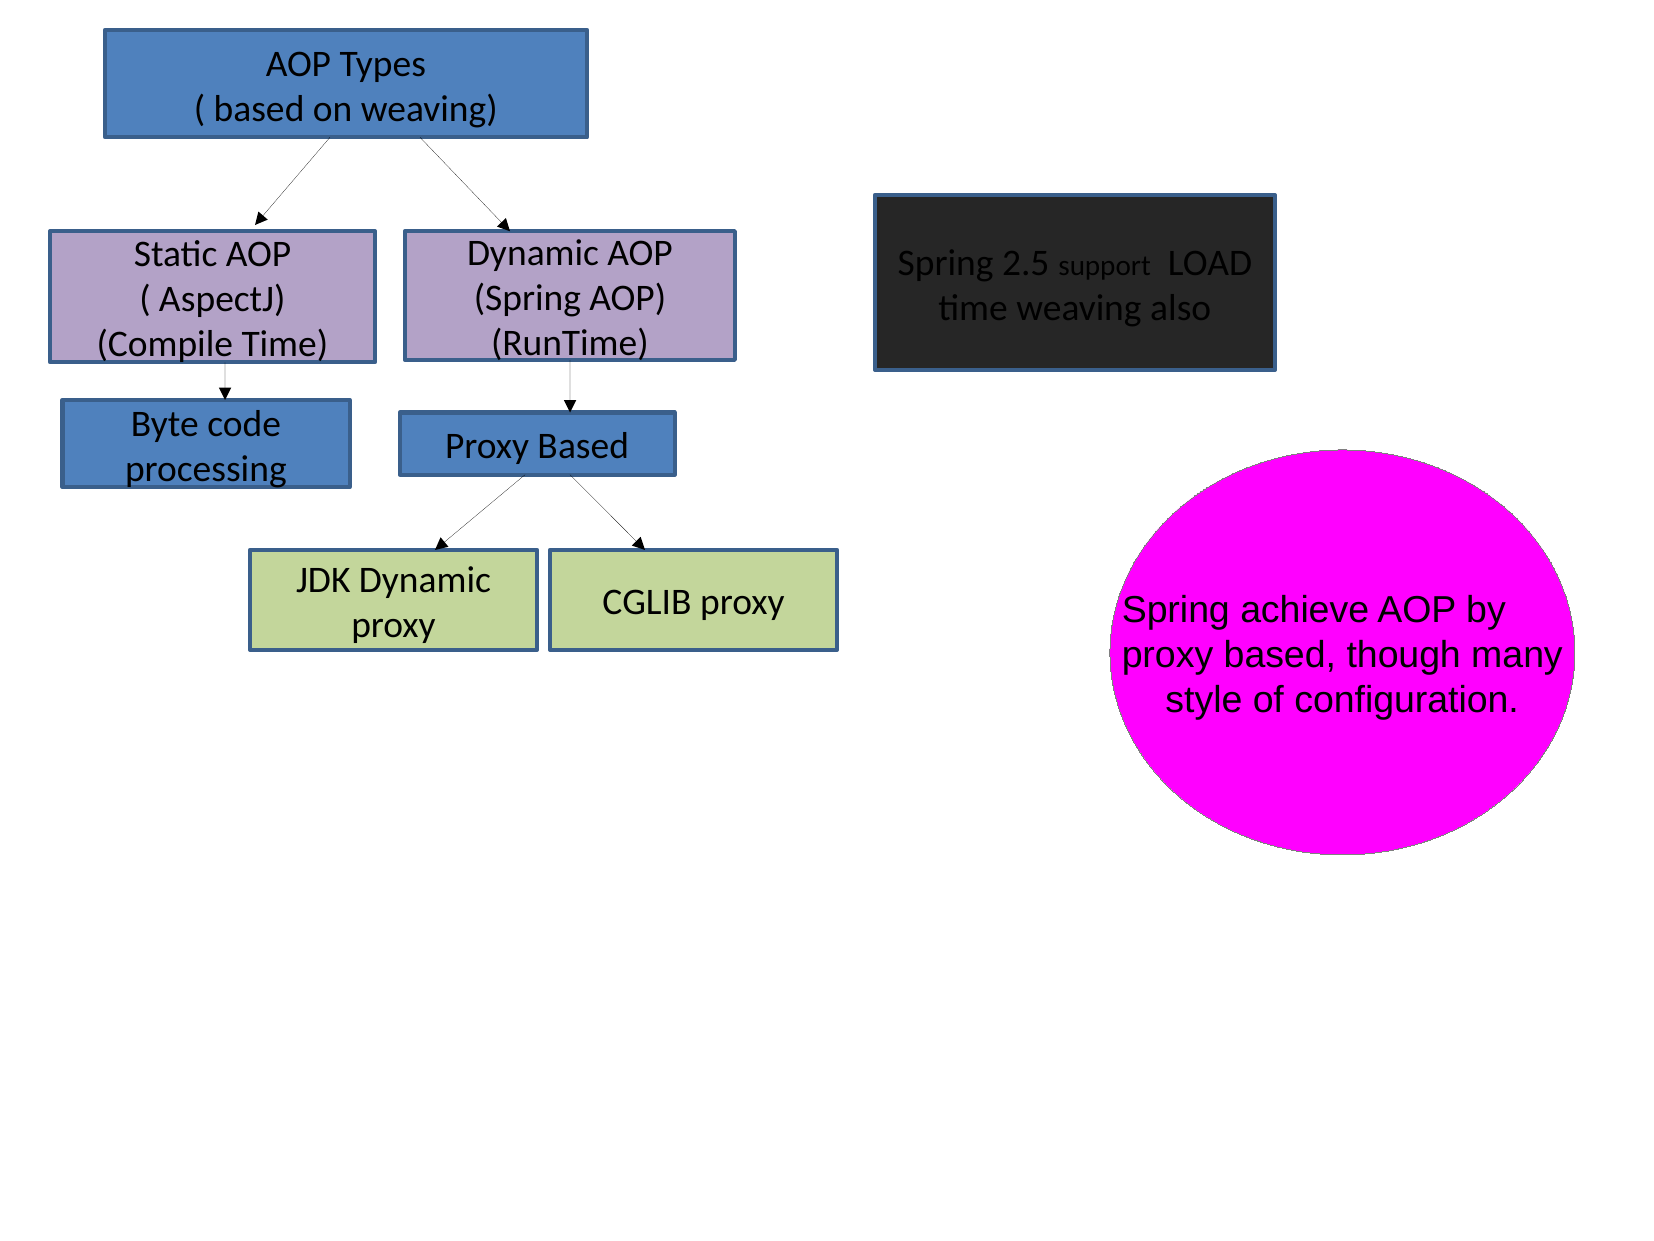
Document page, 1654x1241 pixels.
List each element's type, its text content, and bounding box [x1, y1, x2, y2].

text_box Proxy Based [399, 412, 675, 475]
text_box [435, 474, 526, 550]
text_box [569, 474, 646, 550]
text_box CGLIB proxy [549, 549, 838, 650]
text_box Static AOP ( AspectJ) (Compile Time) [50, 231, 375, 363]
text_box Byte code processing [62, 399, 350, 488]
text_box [419, 137, 511, 232]
text_box AOP Types ( based on weaving) [104, 30, 588, 138]
text_box [563, 360, 577, 413]
text_box Spring achieve AOP by proxy based, though many style of configuration. [1109, 449, 1575, 855]
text_box Dynamic AOP (Spring AOP) (RunTime) [404, 231, 735, 360]
text_box Spring 2.5 support LOAD time weaving also [875, 195, 1275, 370]
text_box [218, 362, 232, 400]
text_box [255, 137, 331, 226]
text_box JDK Dynamic proxy [249, 549, 538, 650]
